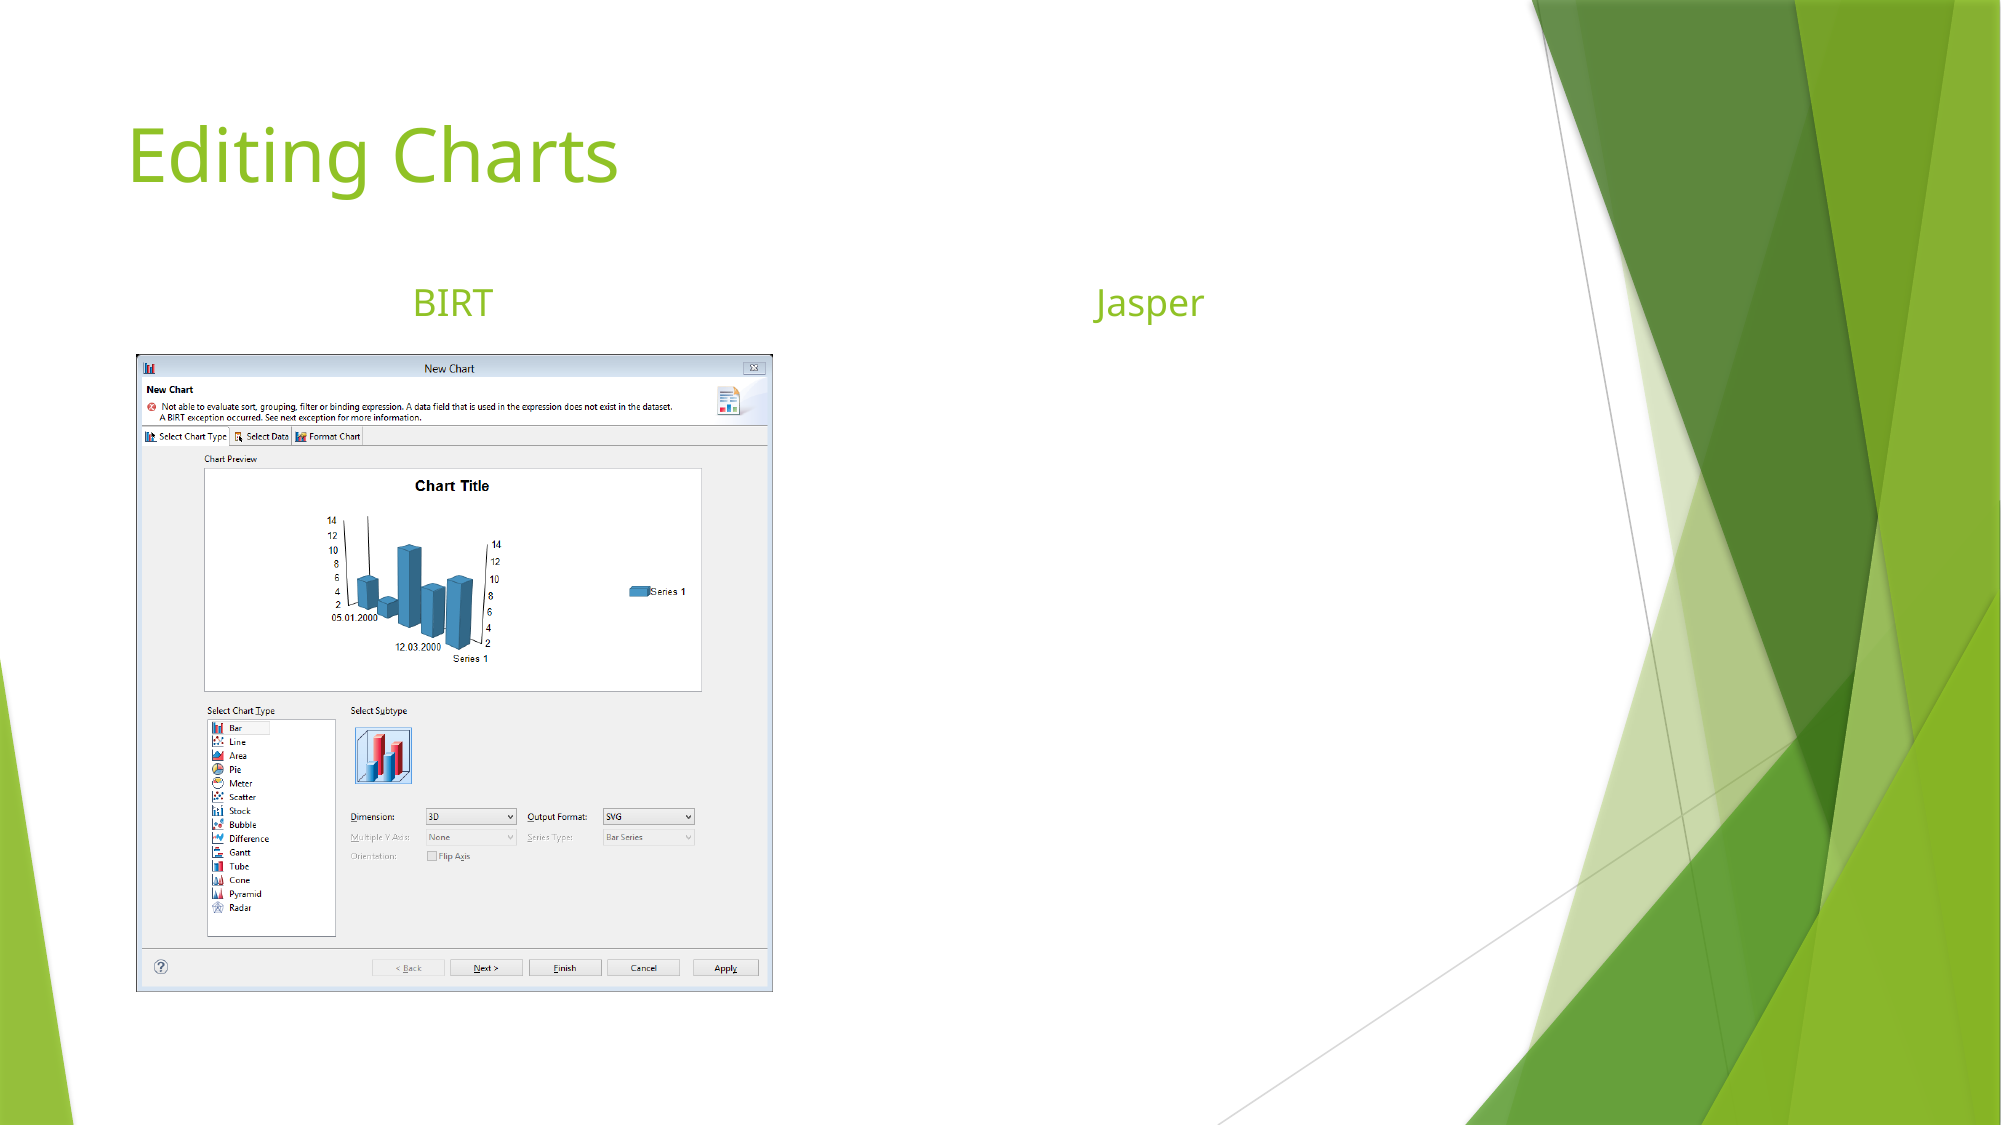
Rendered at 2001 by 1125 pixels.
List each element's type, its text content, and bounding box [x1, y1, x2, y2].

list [135, 353, 773, 992]
text_box BIRT [397, 271, 509, 332]
text_box Jasper [1081, 271, 1221, 332]
title Editing Charts [111, 99, 1522, 317]
